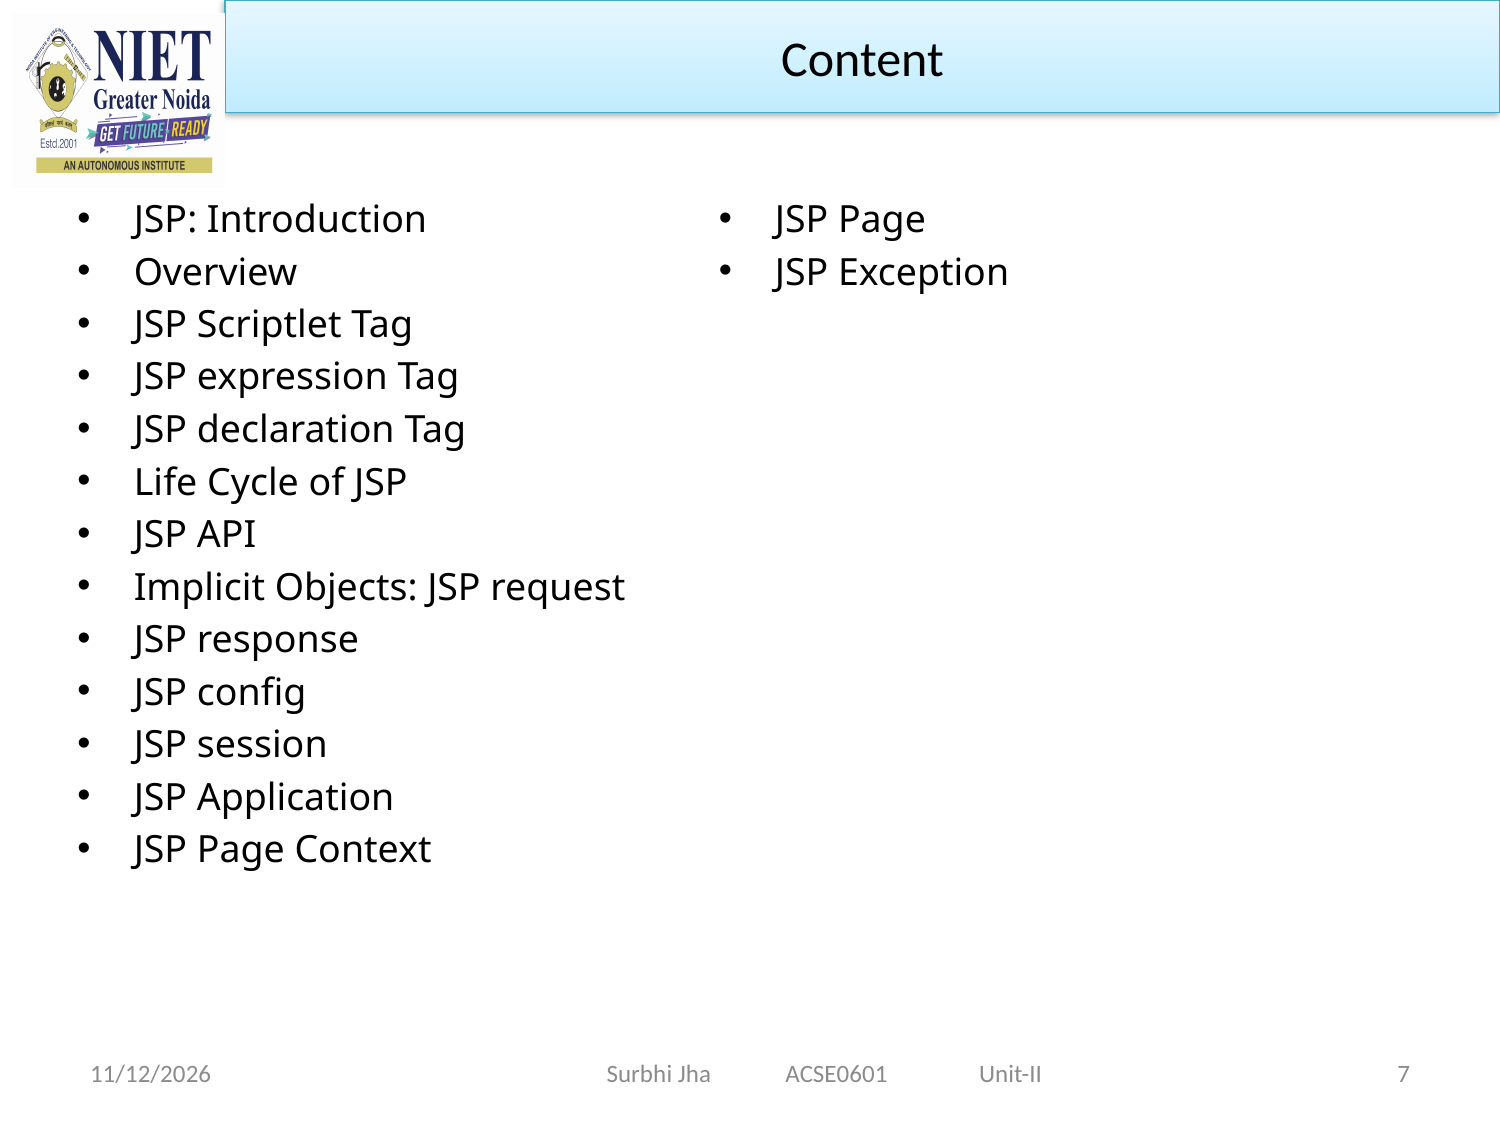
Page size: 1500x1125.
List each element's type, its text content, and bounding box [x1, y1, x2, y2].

text_box Content [224, 0, 1500, 113]
picture [13, 13, 226, 188]
list JSP: Introduction Overview JSP Scriptlet Tag JSP expression Tag JSP declaration Tag Life Cycle of JSP JSP API Implicit Objects: JSP request JSP response JSP config JSP session JSP Application JSP Page Context JSP Page JSP Exception [62, 187, 1375, 930]
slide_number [75, 1042, 412, 1103]
slide_number 7 [1238, 1042, 1425, 1103]
footer Surbhi Jha ACSE0601 Unit-II [412, 1042, 1238, 1103]
